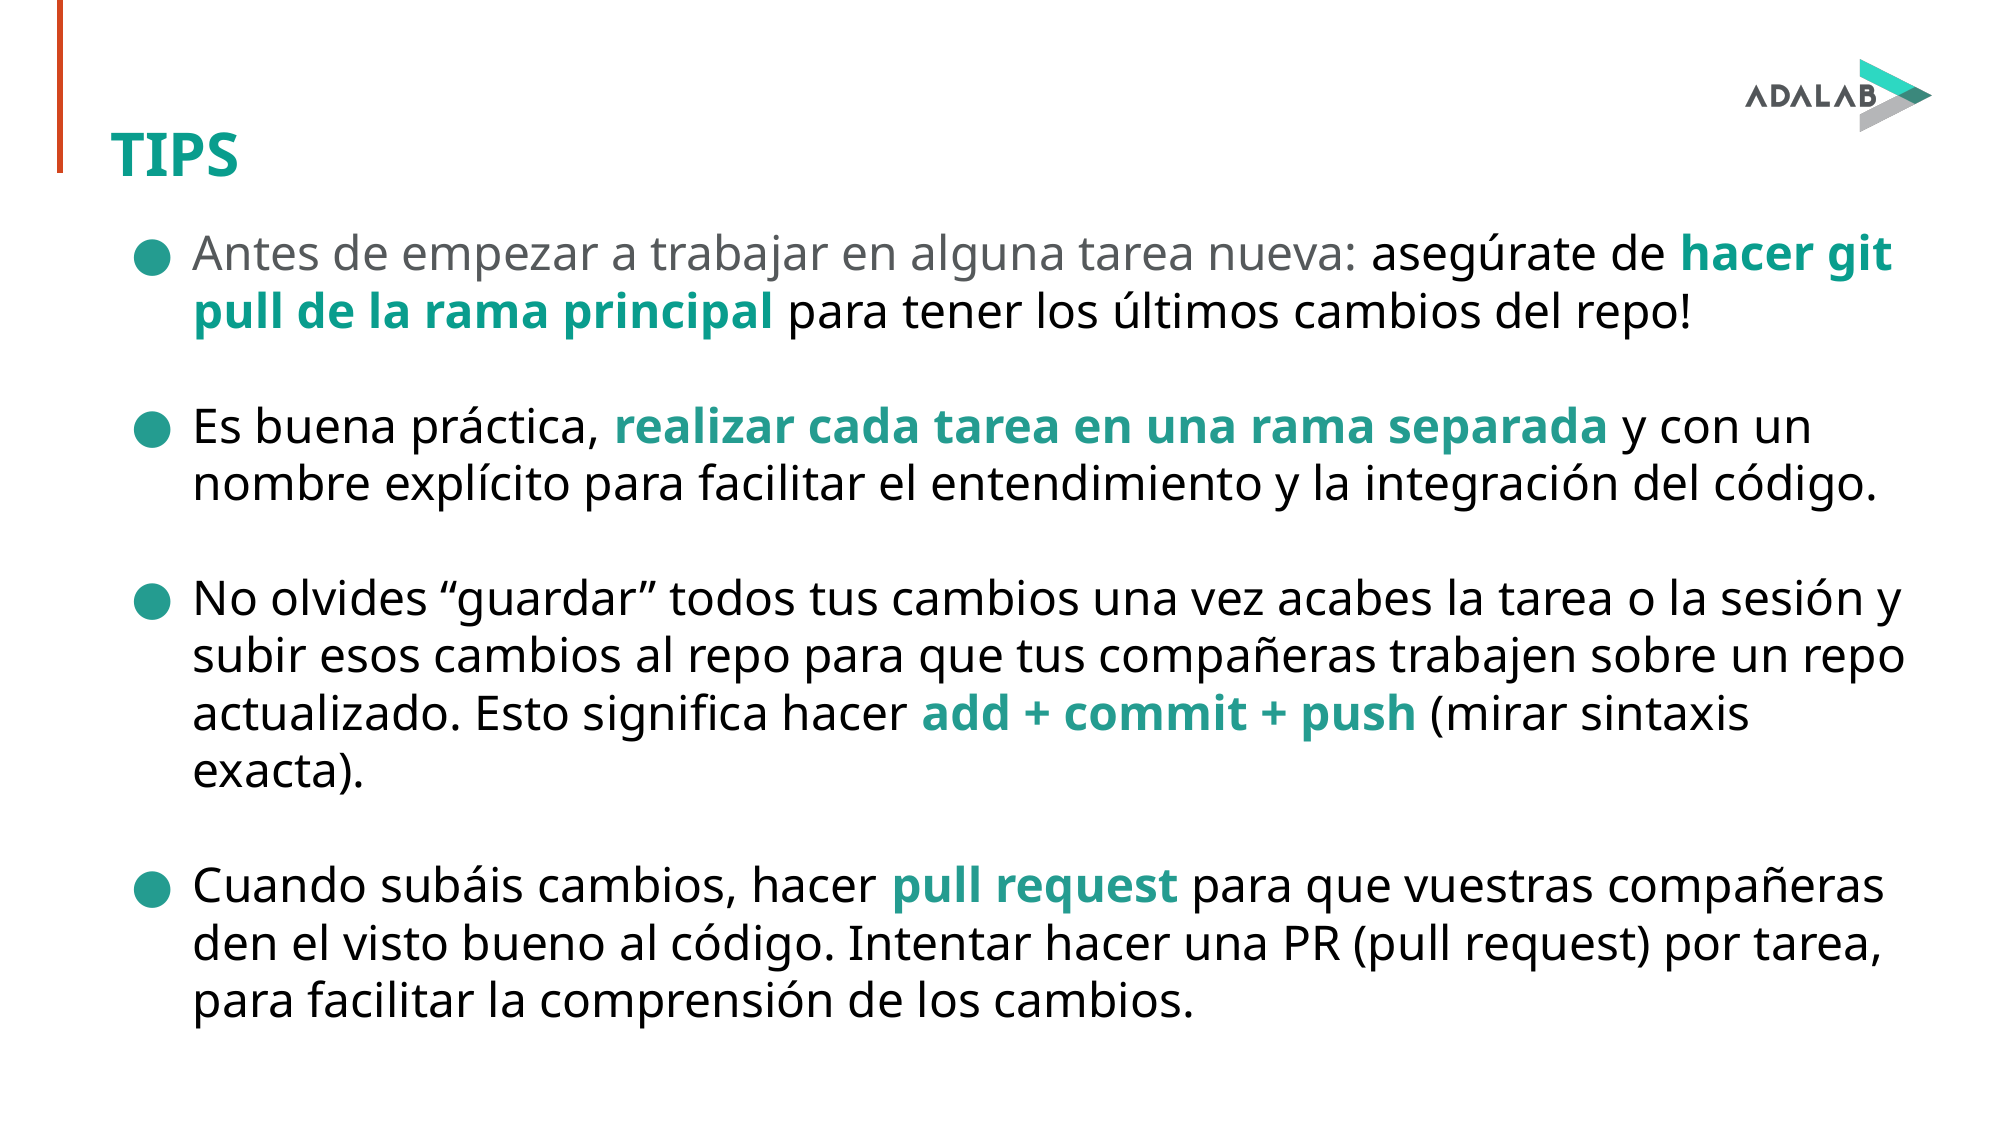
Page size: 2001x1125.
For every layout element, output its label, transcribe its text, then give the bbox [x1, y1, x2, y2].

picture [1745, 59, 1932, 132]
title TIPS [110, 116, 1315, 177]
title Antes de empezar a trabajar en alguna tarea nueva: asegúrate de hacer git pull de la rama principal para tener los últimos cambios del repo! Es buena práctica, realizar cada tarea en una rama separada y con un nombre explícito para facilitar el entendimiento y la integración del código. No olvides “guardar” todos tus cambios una vez acabes la tarea o la sesión y subir esos cambios al repo para que tus compañeras trabajen sobre un repo actualizado. Esto significa hacer add + commit + push (mirar sintaxis exacta). Cuando subáis cambios, hacer pull request para que vuestras compañeras den el visto bueno al código. Intentar hacer una PR (pull request) por tarea, para facilitar la comprensión de los cambios. [117, 222, 1922, 869]
